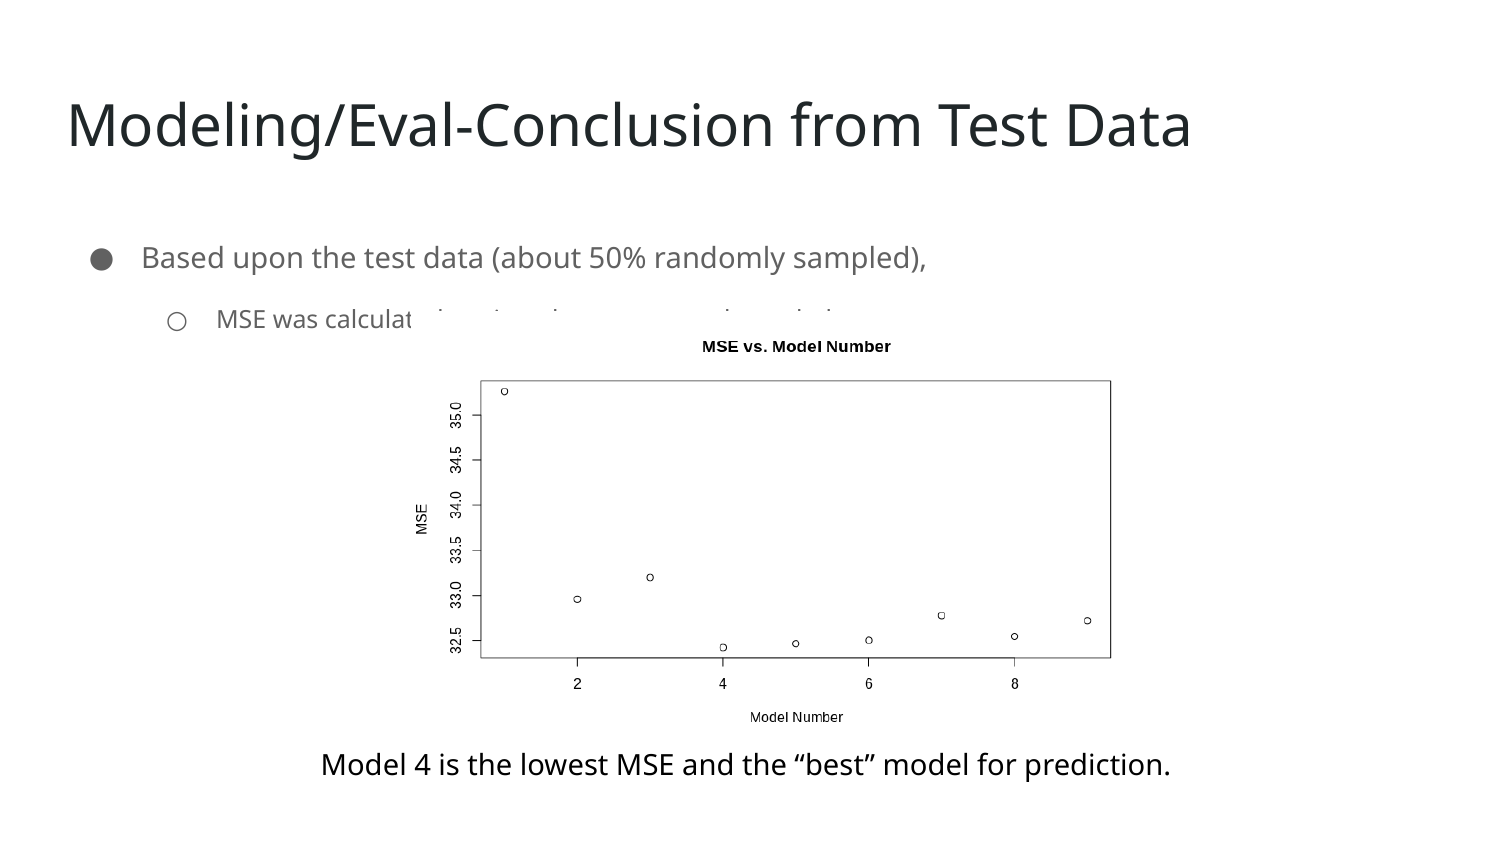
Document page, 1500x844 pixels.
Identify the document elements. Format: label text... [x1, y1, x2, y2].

picture [411, 311, 1146, 744]
list Based upon the test data (about 50% randomly sampled), MSE was calculated against the test set as shown below: [51, 189, 1476, 750]
title Modeling/Eval-Conclusion from Test Data [51, 72, 1449, 167]
text_box Model 4 is the lowest MSE and the “best” model for prediction. [143, 731, 1357, 825]
